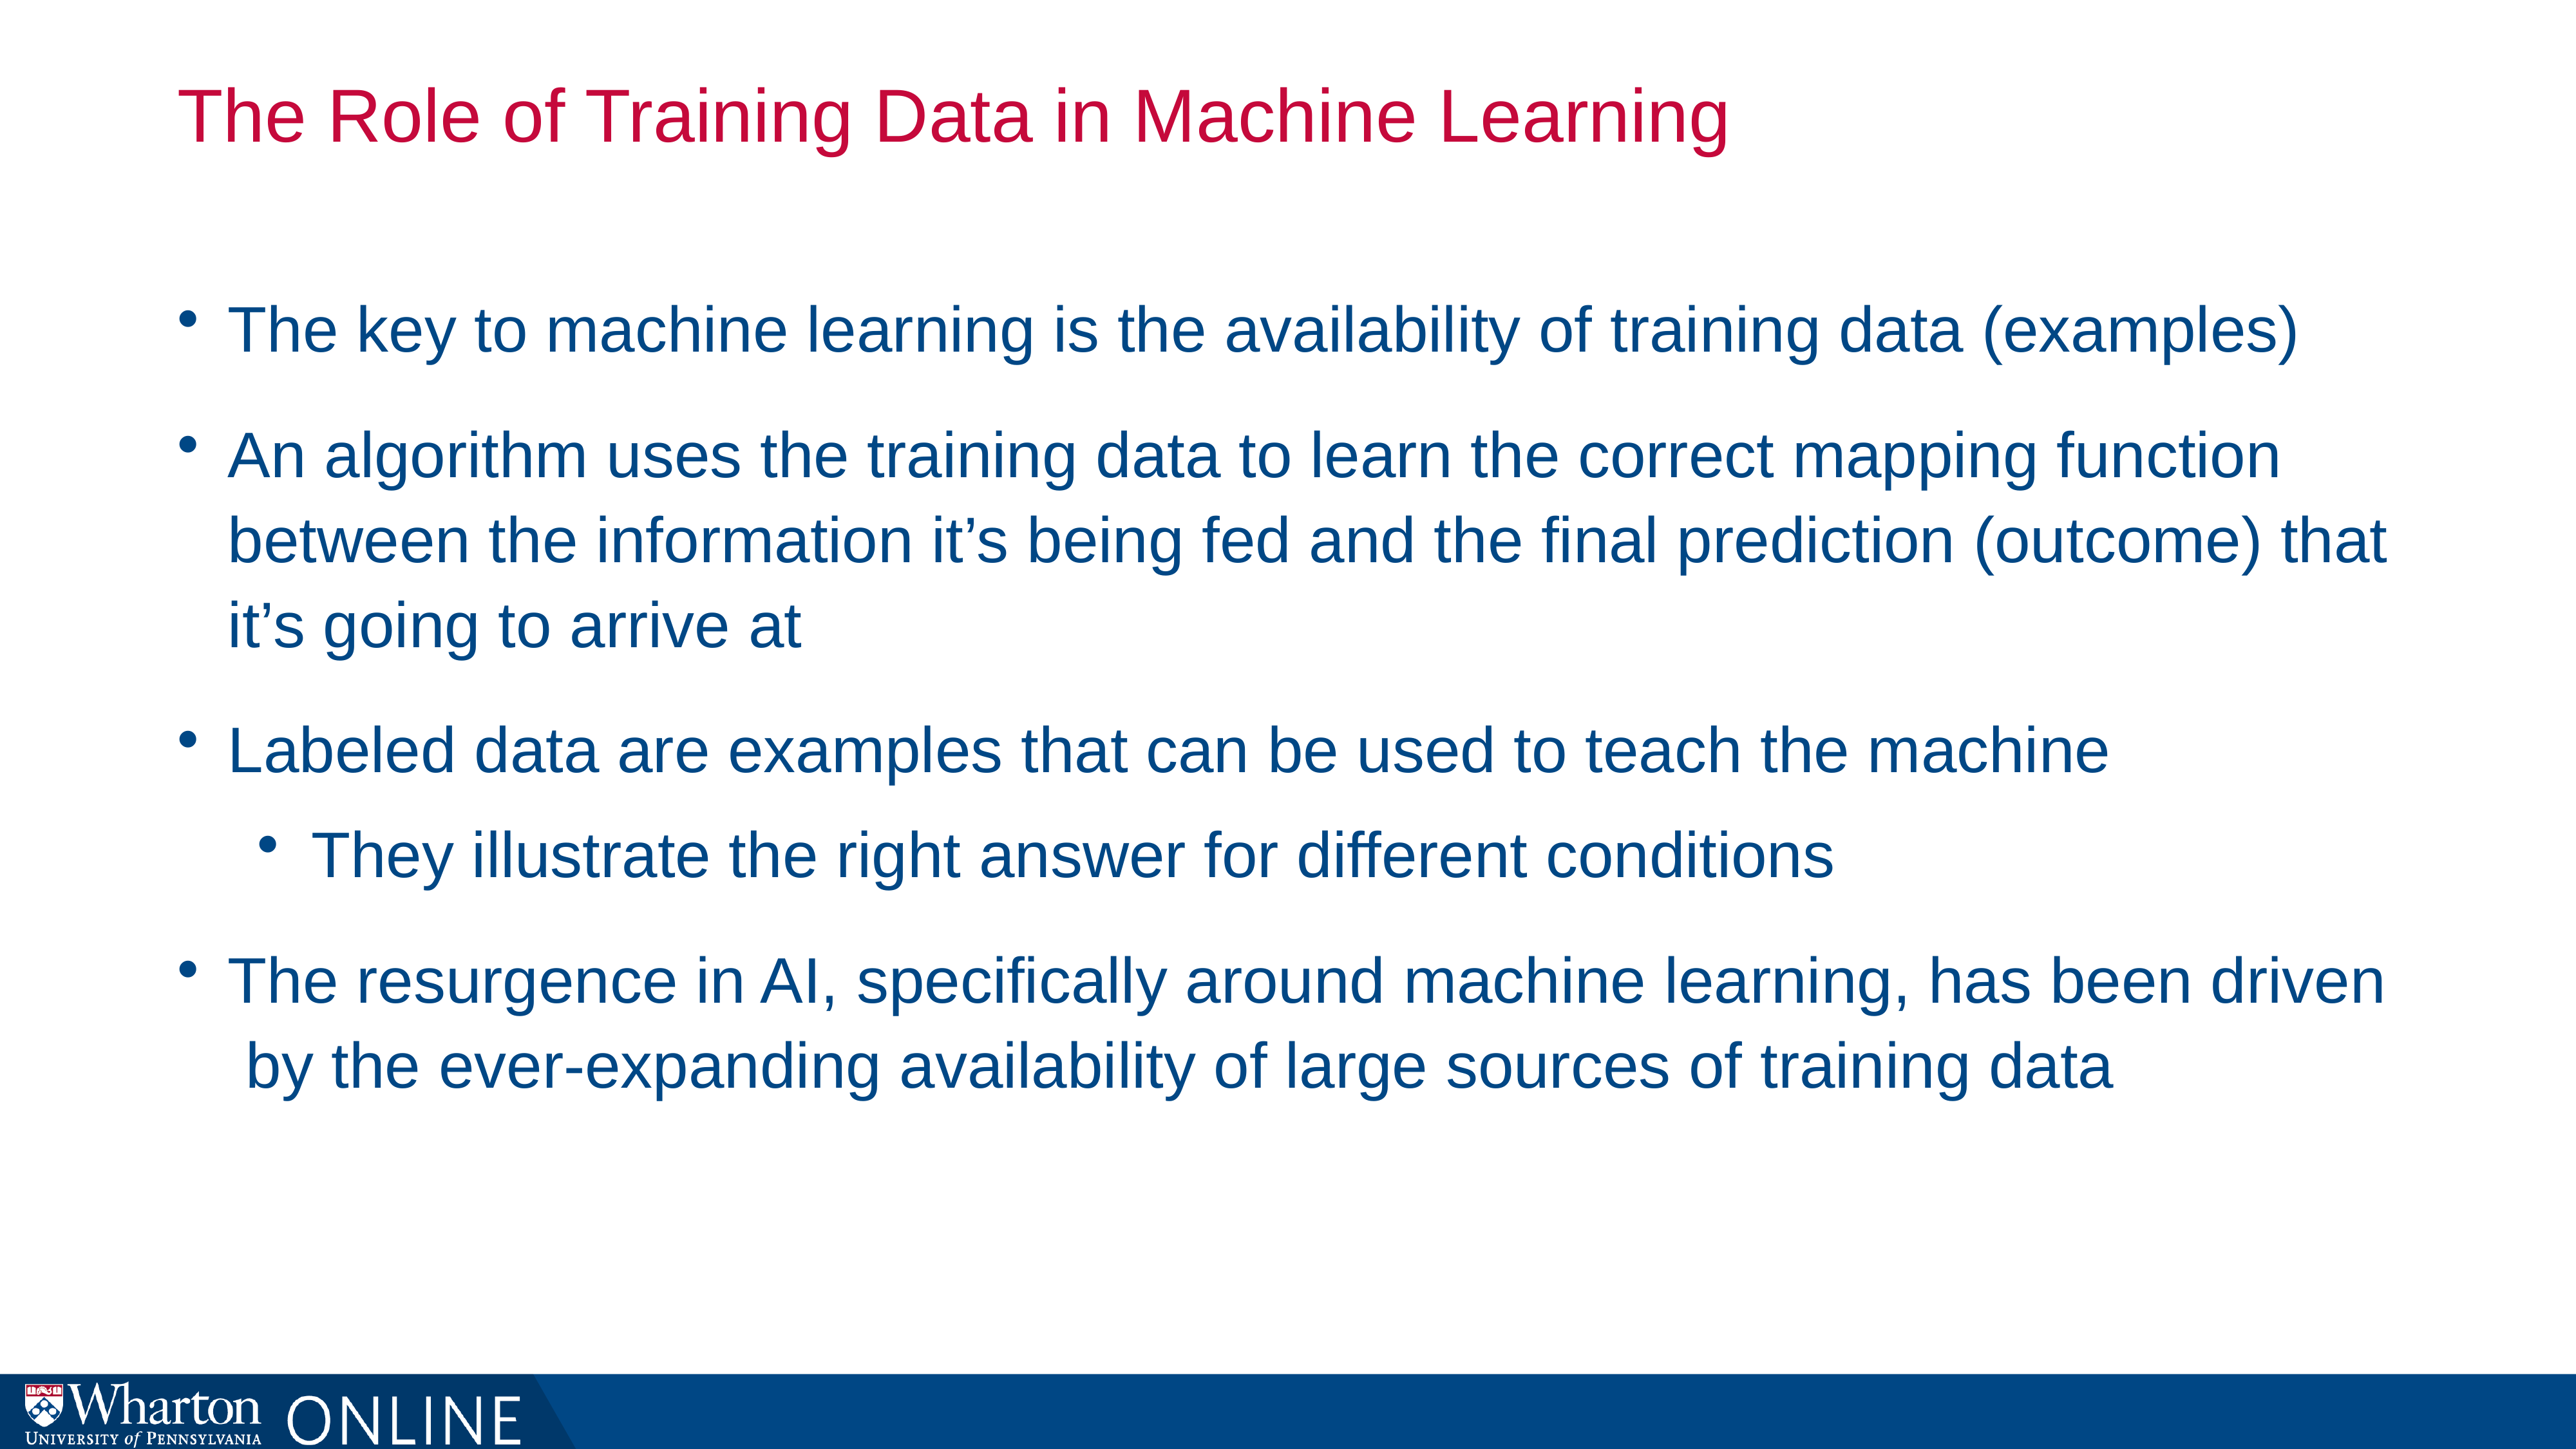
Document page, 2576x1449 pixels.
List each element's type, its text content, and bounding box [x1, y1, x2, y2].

picture [25, 1381, 520, 1448]
title The Role of Training Data in Machine Learning [176, 77, 2400, 179]
list The key to machine learning is the availability of training data (examples) An algorithm uses the training data to learn the correct mapping function between the information it’s being fed and the final prediction (outcome) that it’s going to arrive at Labeled data are examples that can be used to teach the machine They illustrate the right answer for different conditions The resurgence in AI, specifically around machine learning, has been driven by the ever-expanding availability of large sources of training data [176, 279, 2400, 1358]
